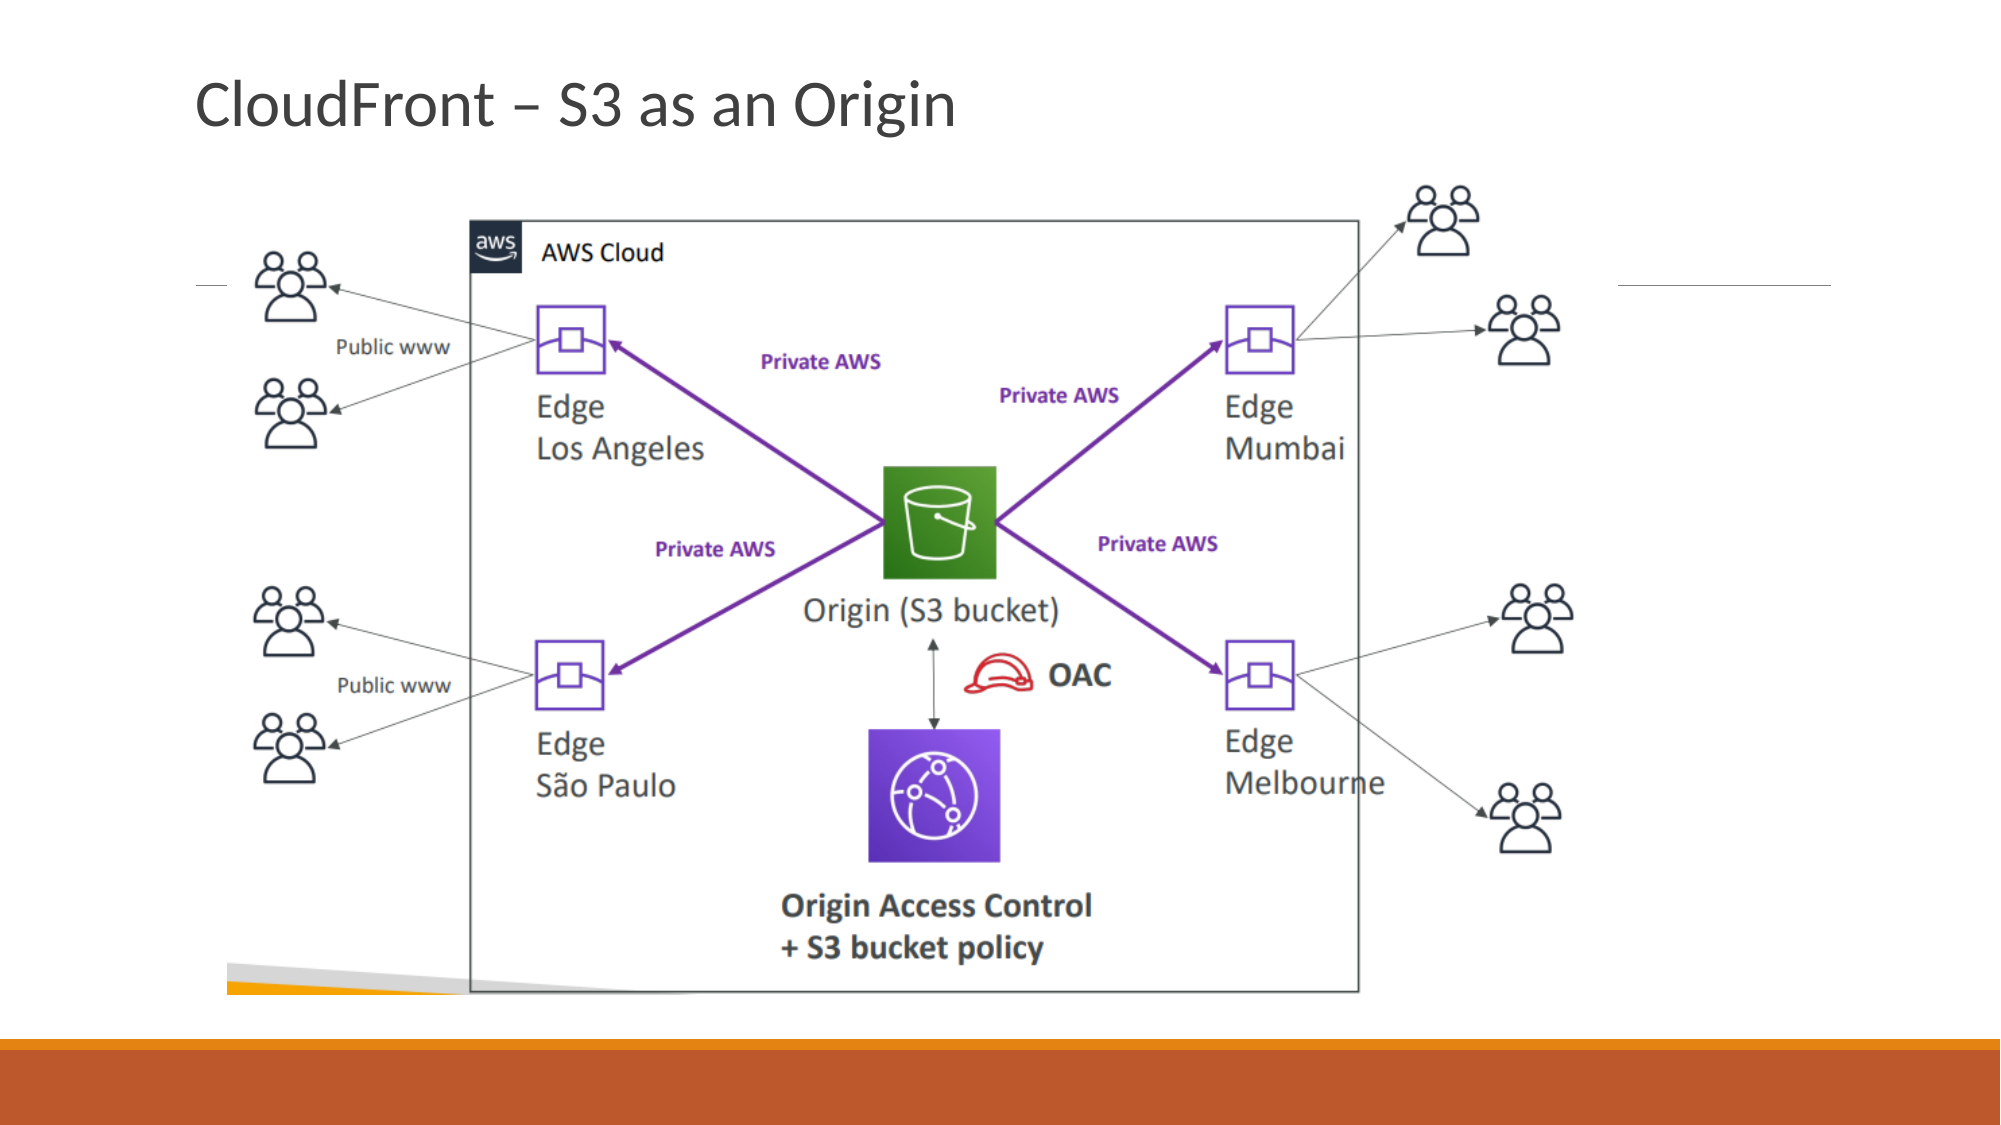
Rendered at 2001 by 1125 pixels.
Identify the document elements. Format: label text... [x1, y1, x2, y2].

picture [227, 178, 1619, 996]
list CloudFront – S3 as an Origin [180, 61, 1830, 963]
